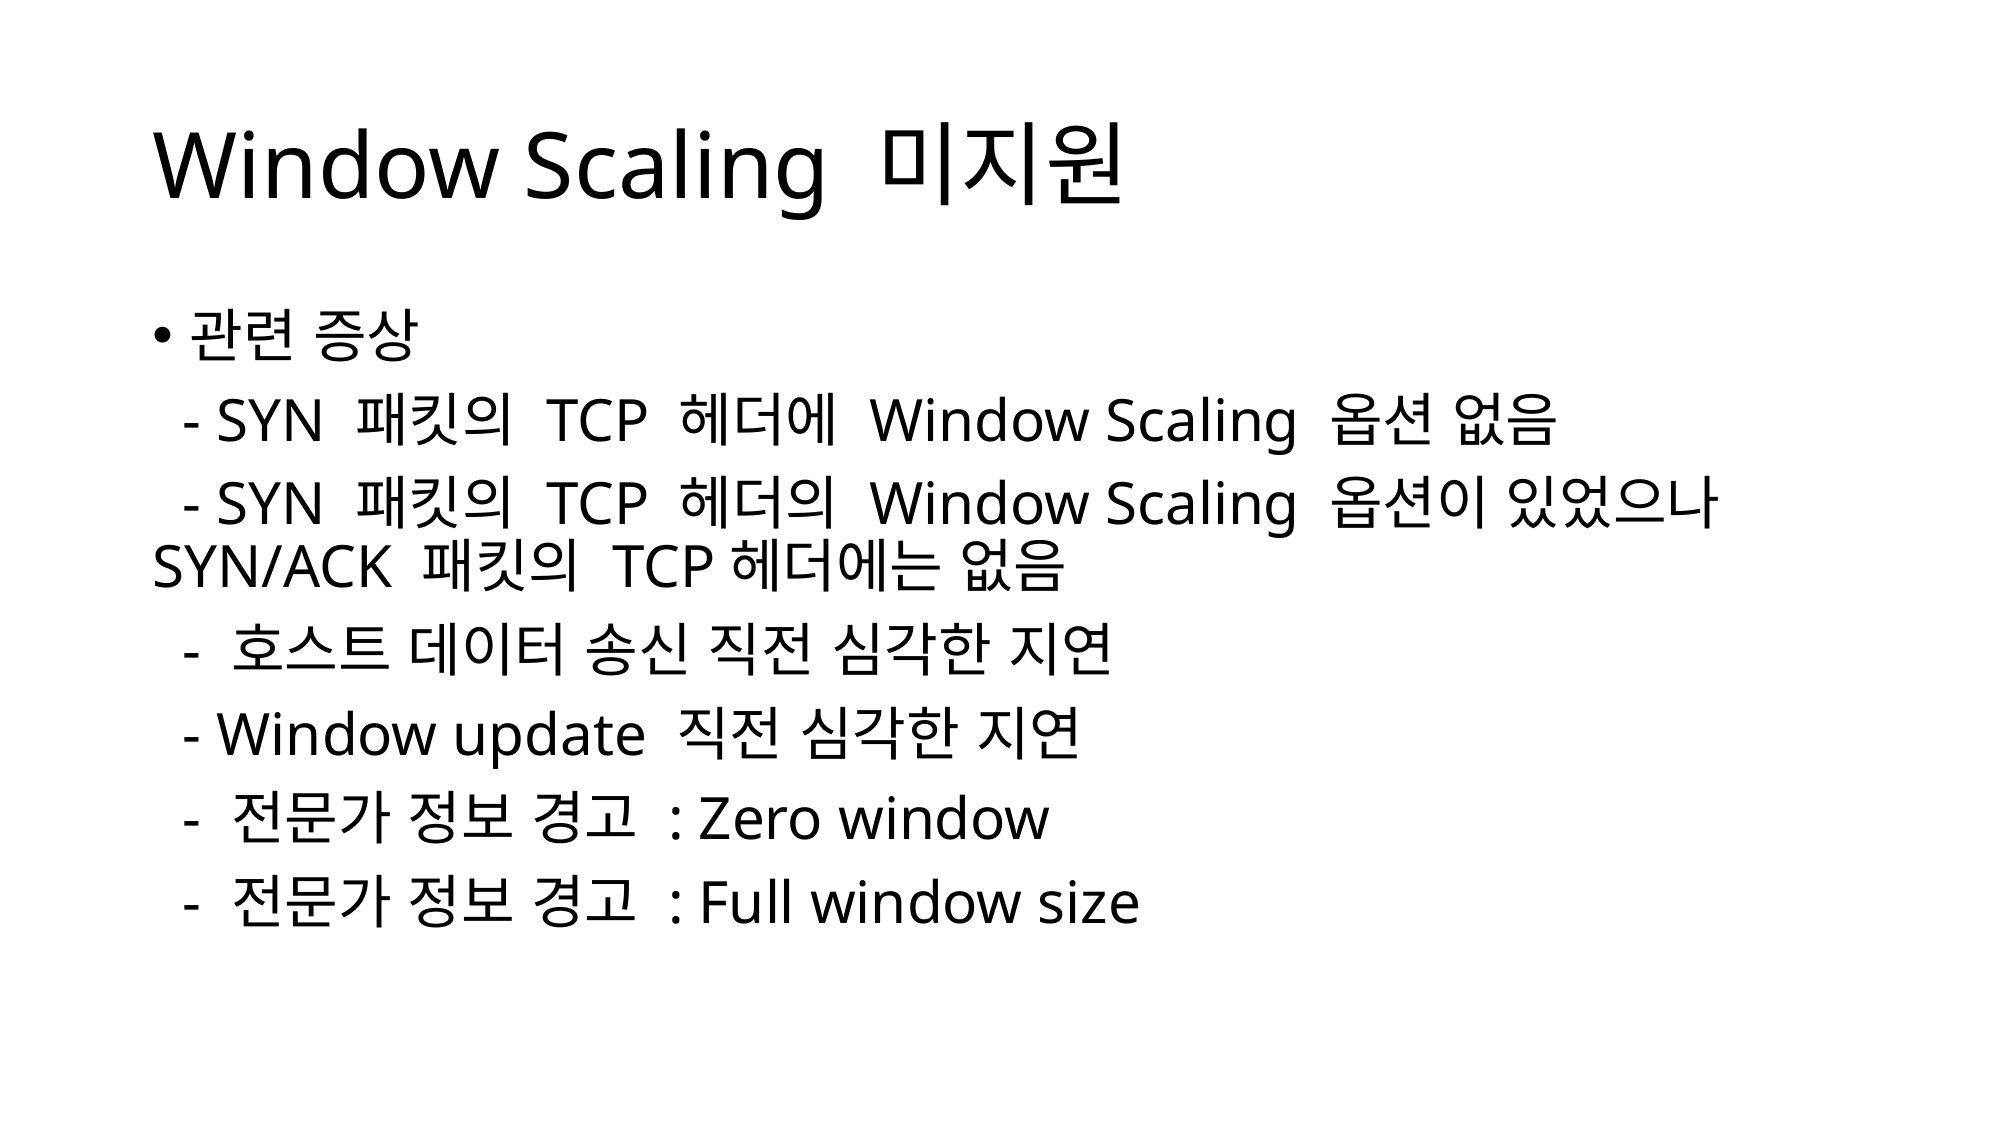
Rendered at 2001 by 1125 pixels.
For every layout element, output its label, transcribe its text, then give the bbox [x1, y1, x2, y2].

list 관련 증상 - SYN 패킷의 TCP 헤더에 Window Scaling 옵션 없음 - SYN 패킷의 TCP 헤더의 Window Scaling 옵션이 있었으나 SYN/ACK 패킷의 TCP헤더에는 없음 - 호스트 데이터 송신 직전 심각한 지연 - Window update 직전 심각한 지연 - 전문가 정보 경고 : Zero window - 전문가 정보 경고 : Full window size [137, 299, 1863, 1014]
title Window Scaling 미지원 [137, 59, 1863, 278]
